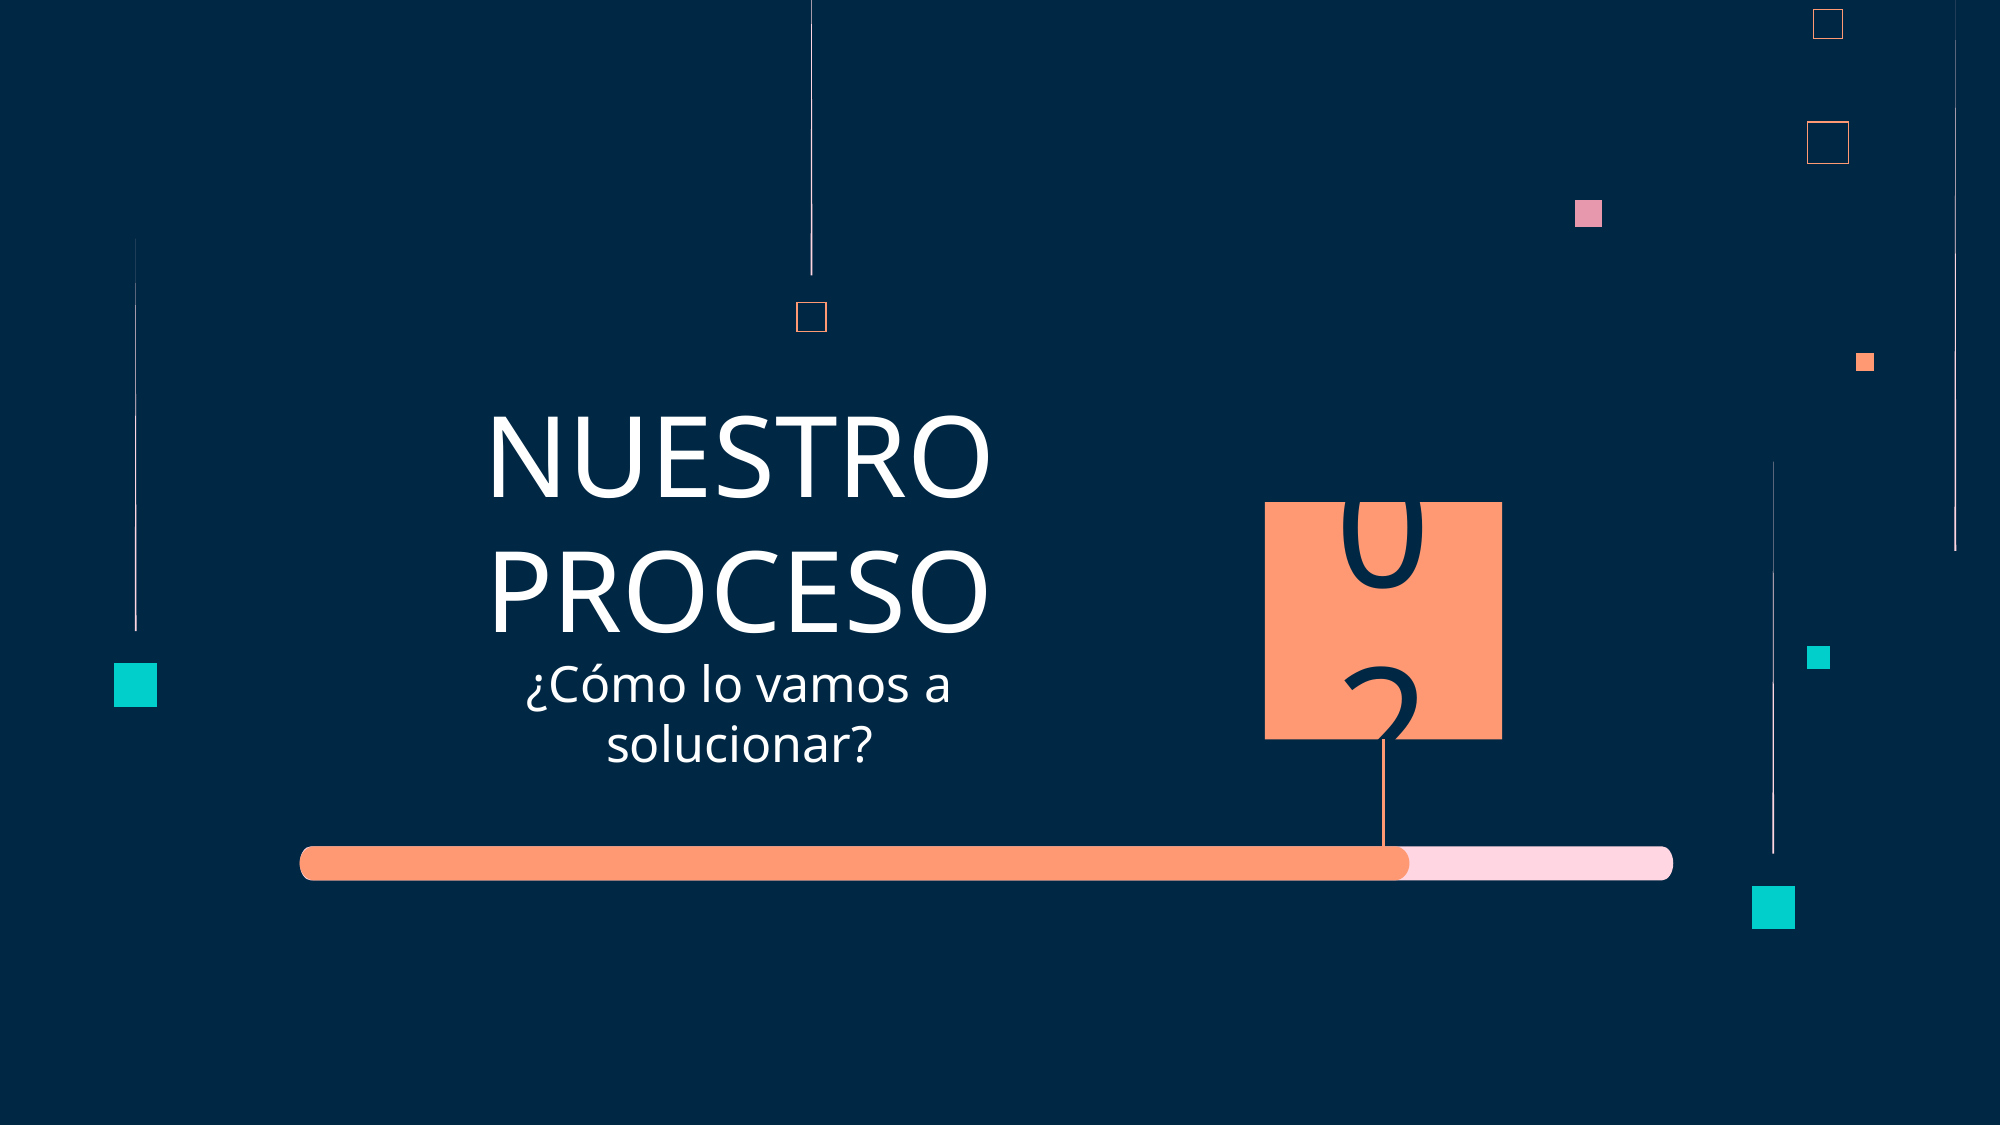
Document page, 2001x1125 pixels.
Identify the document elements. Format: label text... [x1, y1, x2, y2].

subtitle ¿Cómo lo vamos a solucionar? [370, 632, 1109, 694]
text_box [299, 846, 1410, 881]
title 02 [1276, 557, 1491, 684]
title NUESTRO PROCESO [305, 491, 1174, 675]
text_box [1264, 502, 1503, 740]
text_box [1398, 846, 1674, 881]
